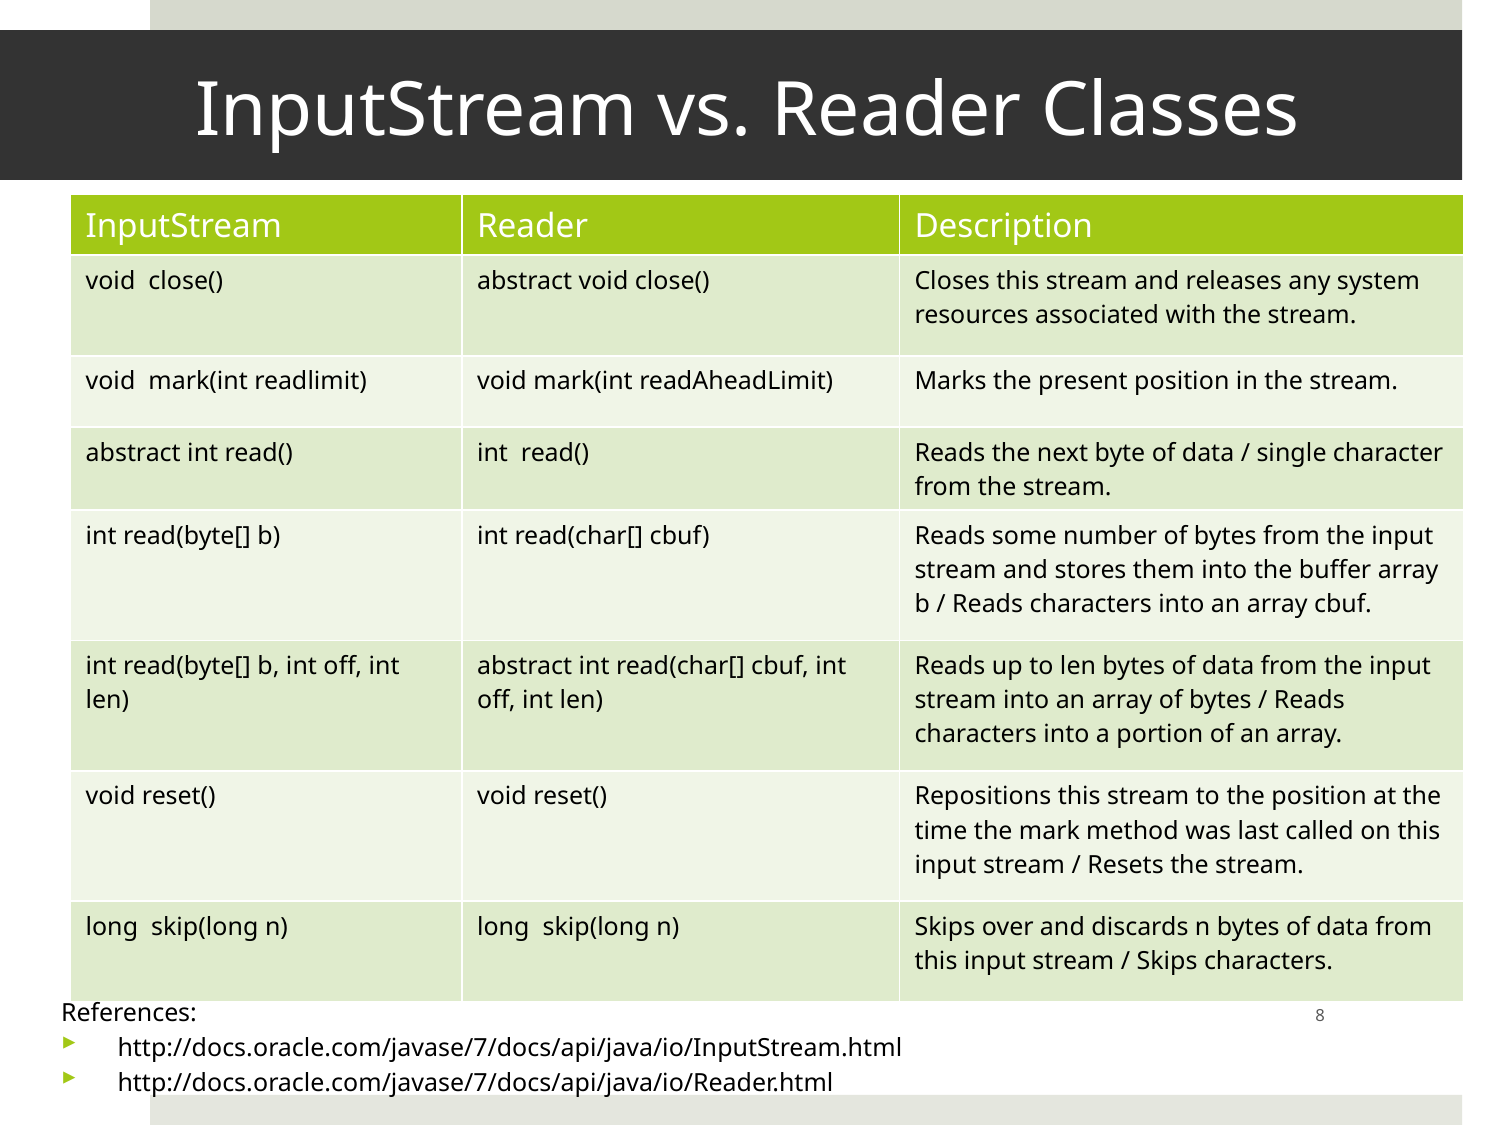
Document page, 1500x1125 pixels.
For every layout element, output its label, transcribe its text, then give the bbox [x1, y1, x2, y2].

table_cell int read(char[] cbuf) [463, 511, 899, 640]
table_cell long skip(long n) [71, 902, 461, 988]
table_cell Repositions this stream to the position at the time the mark method was last called on this input stream / Resets the stream. [900, 772, 1463, 900]
table_cell Skips over and discards n bytes of data from this input stream / Skips characters. [900, 902, 1463, 988]
table_cell long skip(long n) [463, 902, 899, 988]
table_cell Closes this stream and releases any system resources associated with the stream. [900, 256, 1463, 355]
table_cell void close() [71, 256, 461, 355]
table_cell Marks the present position in the stream. [900, 357, 1463, 426]
text_box References: http://docs.oracle.com/javase/7/docs/api/java/io/InputStream.html http://docs.oracle.com/javase/7/docs/api/java/io/Reader.html [46, 988, 1464, 1101]
table_header Reader [463, 195, 899, 254]
table_header InputStream [71, 195, 461, 254]
table_cell Reads some number of bytes from the input stream and stores them into the buffer array b / Reads characters into an array cbuf. [900, 511, 1463, 640]
table_cell void reset() [463, 772, 899, 900]
table_header Description [900, 195, 1463, 254]
table_cell Reads the next byte of data / single character from the stream. [900, 428, 1463, 509]
table_cell int read(byte[] b) [71, 511, 461, 640]
table_cell void mark(int readAheadLimit) [463, 357, 899, 426]
table_cell void reset() [71, 772, 461, 900]
title InputStream vs. Reader Classes [0, 30, 1463, 180]
table_cell Reads up to len bytes of data from the input stream into an array of bytes / Reads characters into a portion of an array. [900, 641, 1463, 770]
table_cell void mark(int readlimit) [71, 357, 461, 426]
table_cell abstract int read(char[] cbuf, int off, int len) [463, 641, 899, 770]
table_cell abstract void close() [463, 256, 899, 355]
table_cell int read(byte[] b, int off, int len) [71, 641, 461, 770]
table_cell int read() [463, 428, 899, 509]
table_cell abstract int read() [71, 428, 461, 509]
